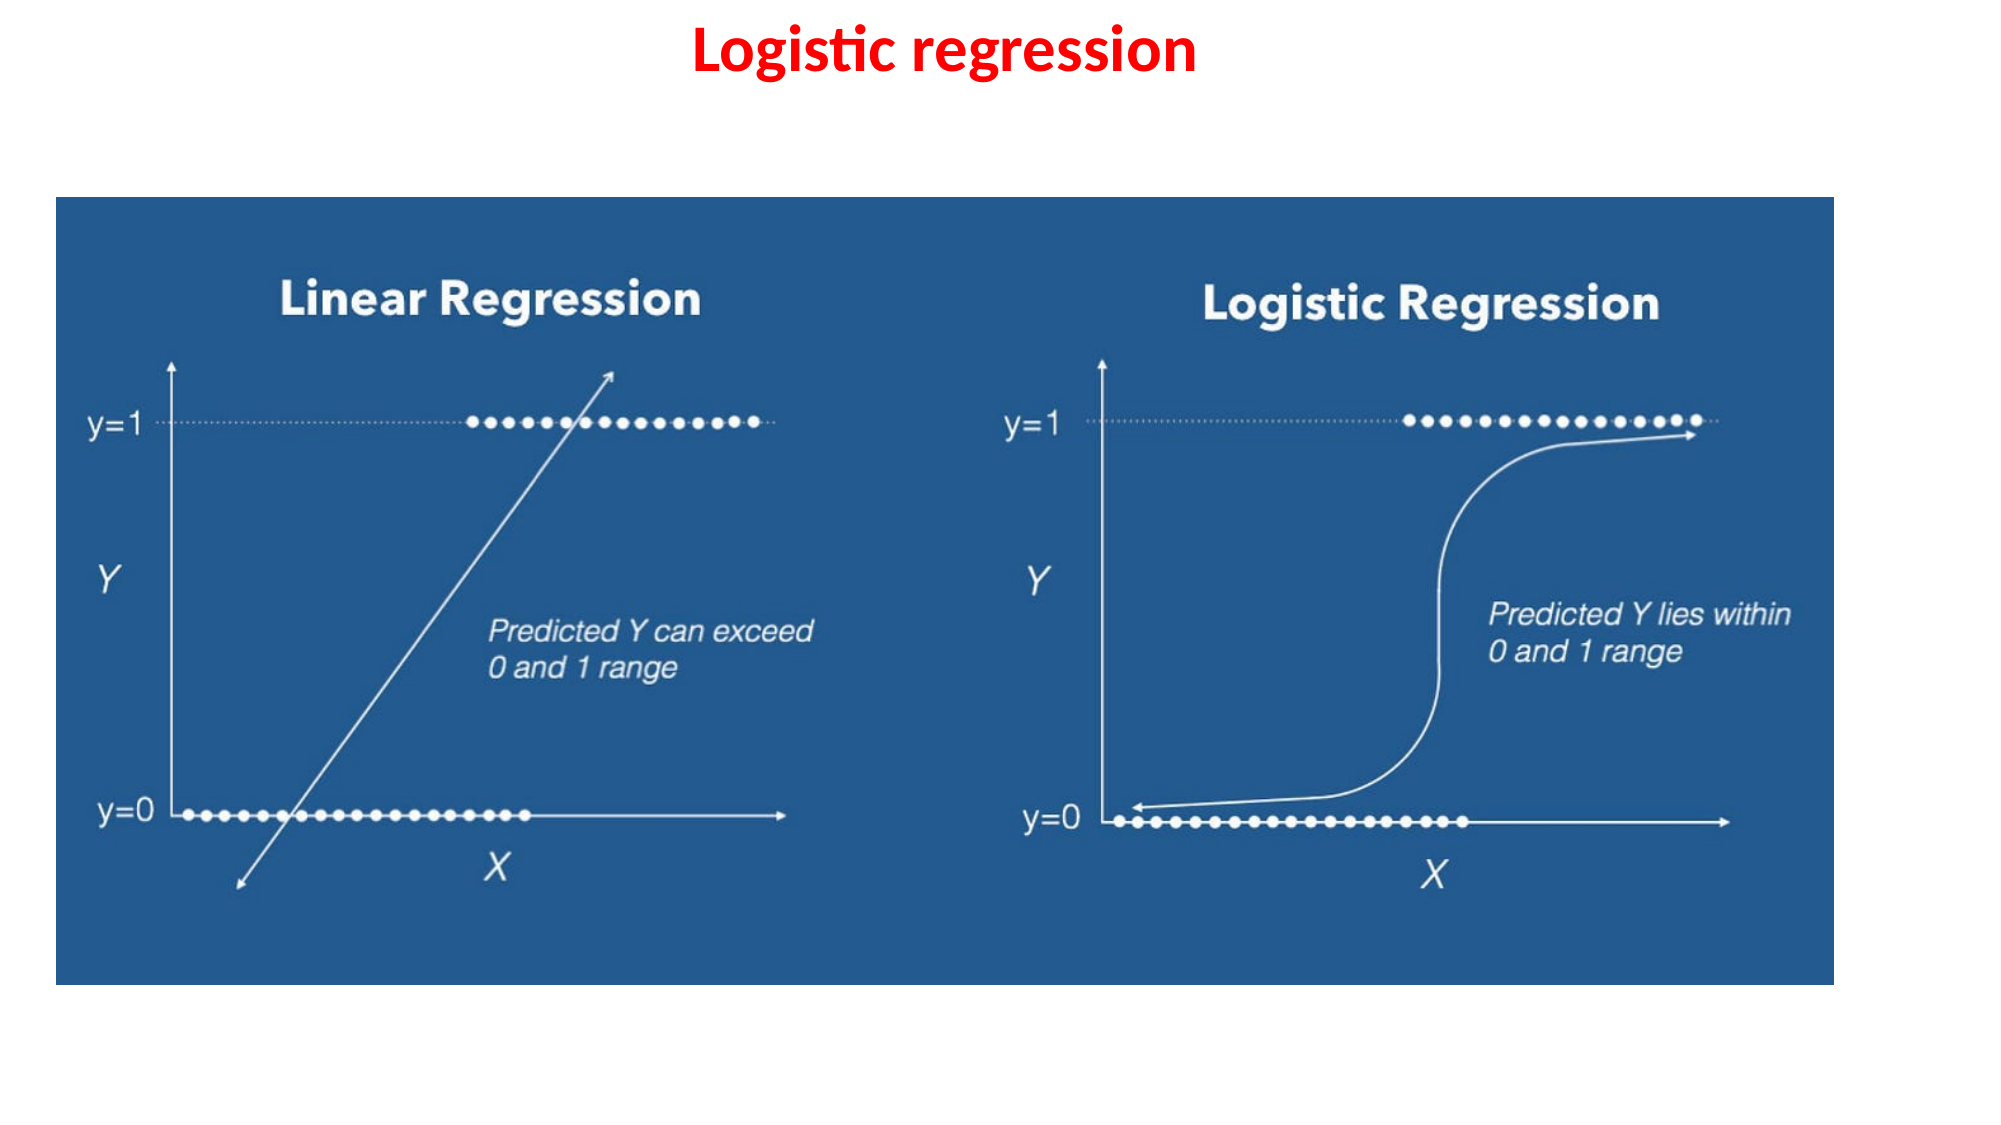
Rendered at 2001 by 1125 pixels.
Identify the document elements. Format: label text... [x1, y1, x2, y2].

text_box Logistic regression [677, 0, 1214, 93]
picture [56, 197, 1834, 985]
